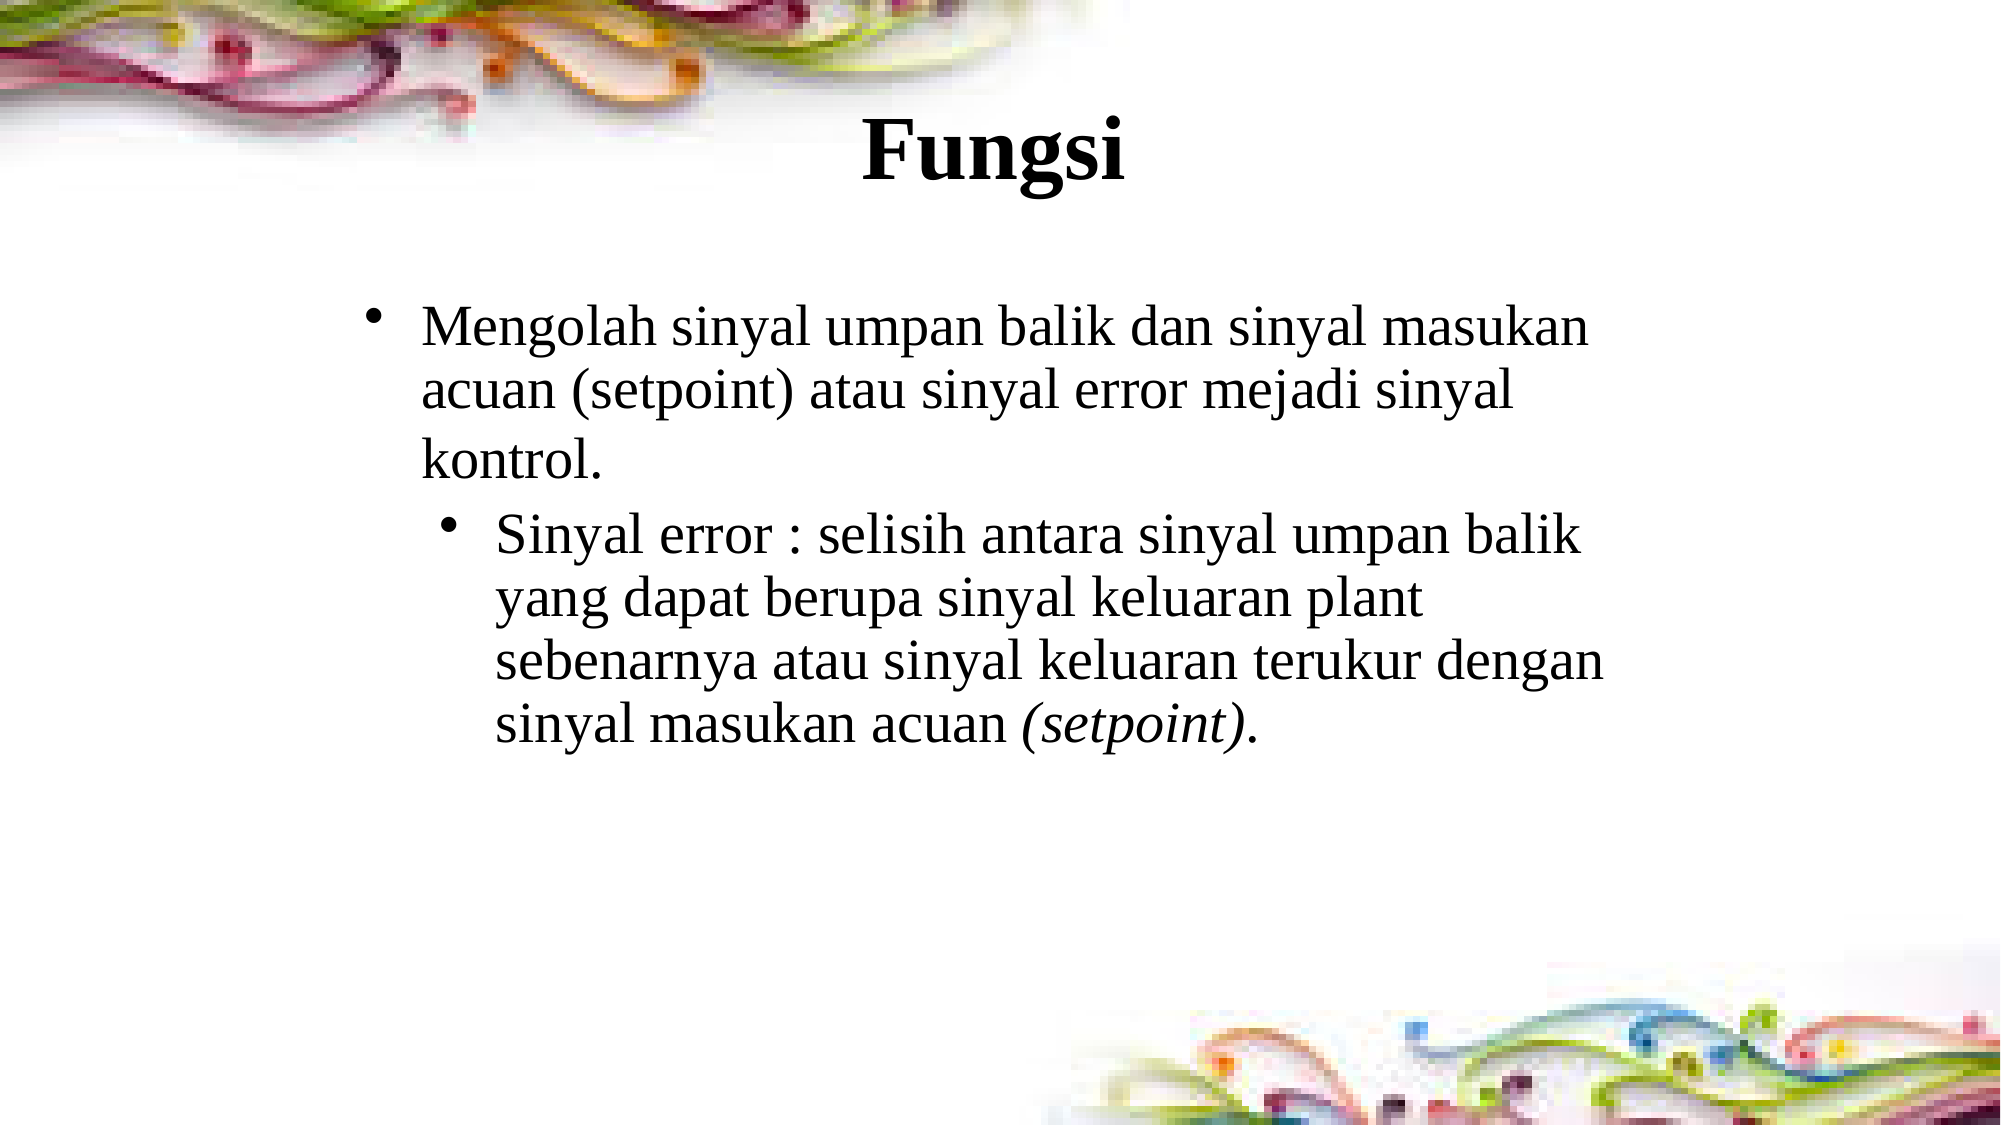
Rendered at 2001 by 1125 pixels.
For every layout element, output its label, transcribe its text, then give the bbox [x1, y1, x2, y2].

subtitle Mengolah sinyal umpan balik dan sinyal masukan acuan (setpoint) atau sinyal error mejadi sinyal kontrol. Sinyal error : selisih antara sinyal umpan balik yang dapat berupa sinyal keluaran plant sebenarnya atau sinyal keluaran terukur dengan sinyal masukan acuan (setpoint). [349, 287, 1650, 913]
picture [0, 0, 2001, 1125]
title Fungsi [337, 87, 1650, 213]
